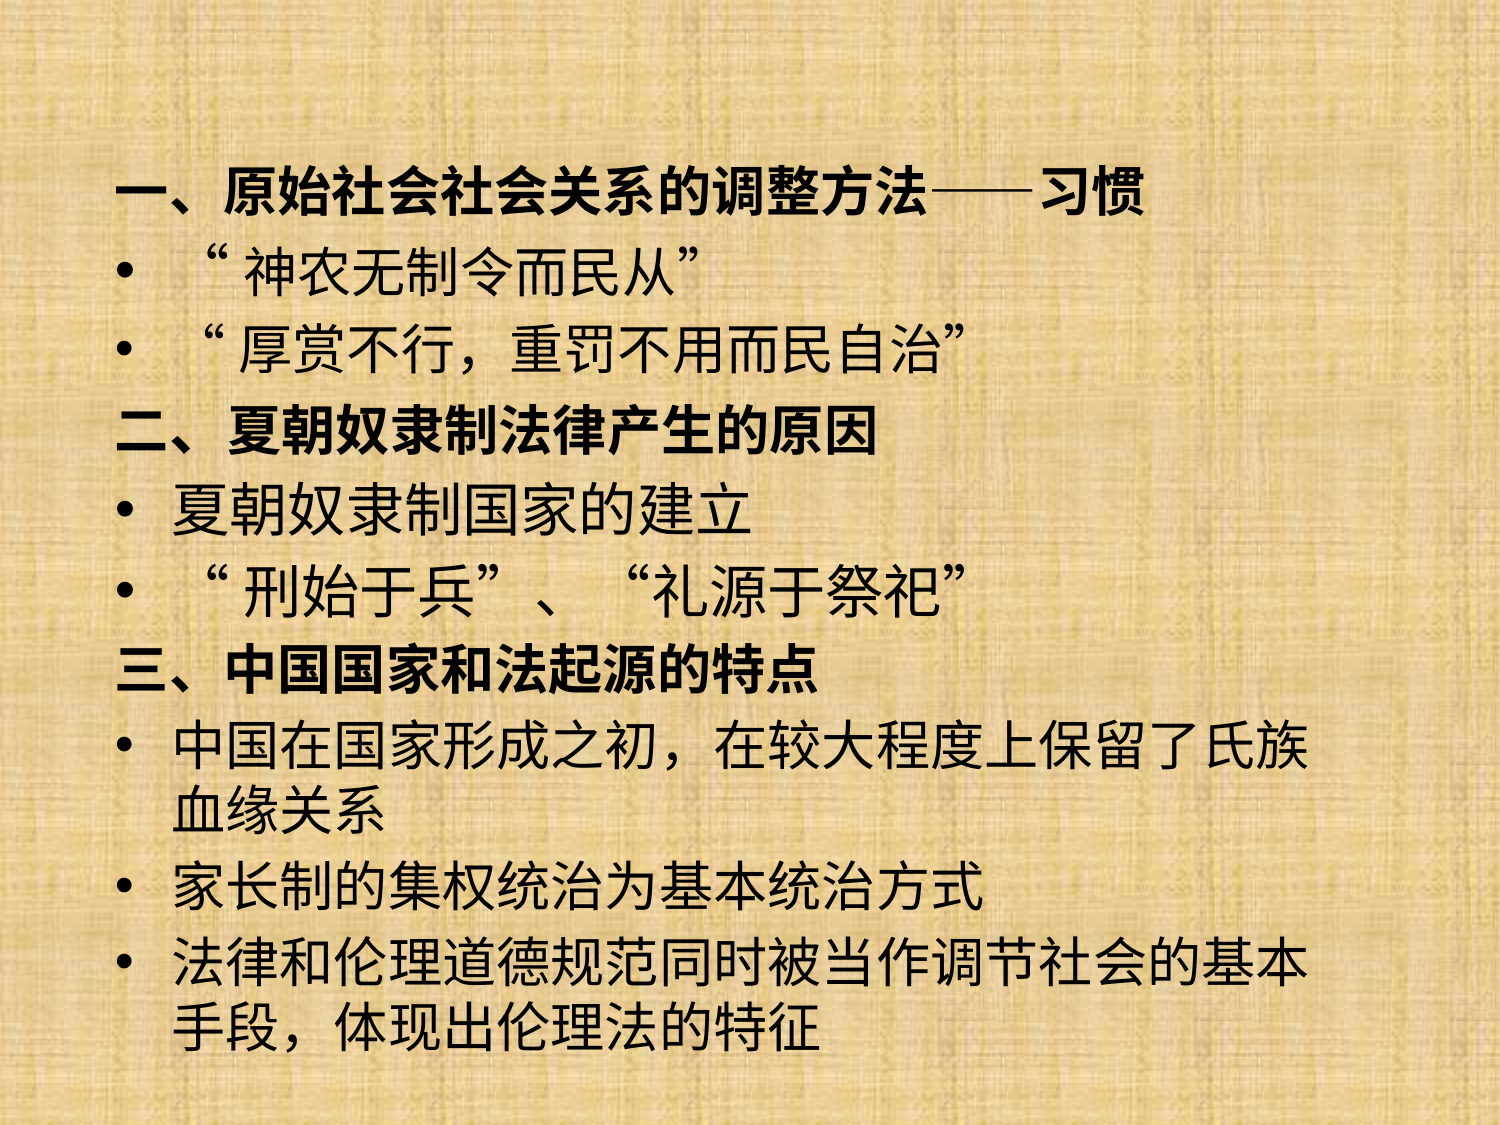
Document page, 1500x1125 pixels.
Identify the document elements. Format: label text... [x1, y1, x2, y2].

picture [0, 0, 1500, 1125]
list 一、原始社会社会关系的调整方法——习惯 “神农无制令而民从” “厚赏不行，重罚不用而民自治” 二、夏朝奴隶制法律产生的原因 夏朝奴隶制国家的建立 “刑始于兵”、“礼源于祭祀” 三、中国国家和法起源的特点 中国在国家形成之初，在较大程度上保留了氏族血缘关系 家长制的集权统治为基本统治方式 法律和伦理道德规范同时被当作调节社会的基本手段，体现出伦理法的特征 [99, 149, 1375, 1071]
